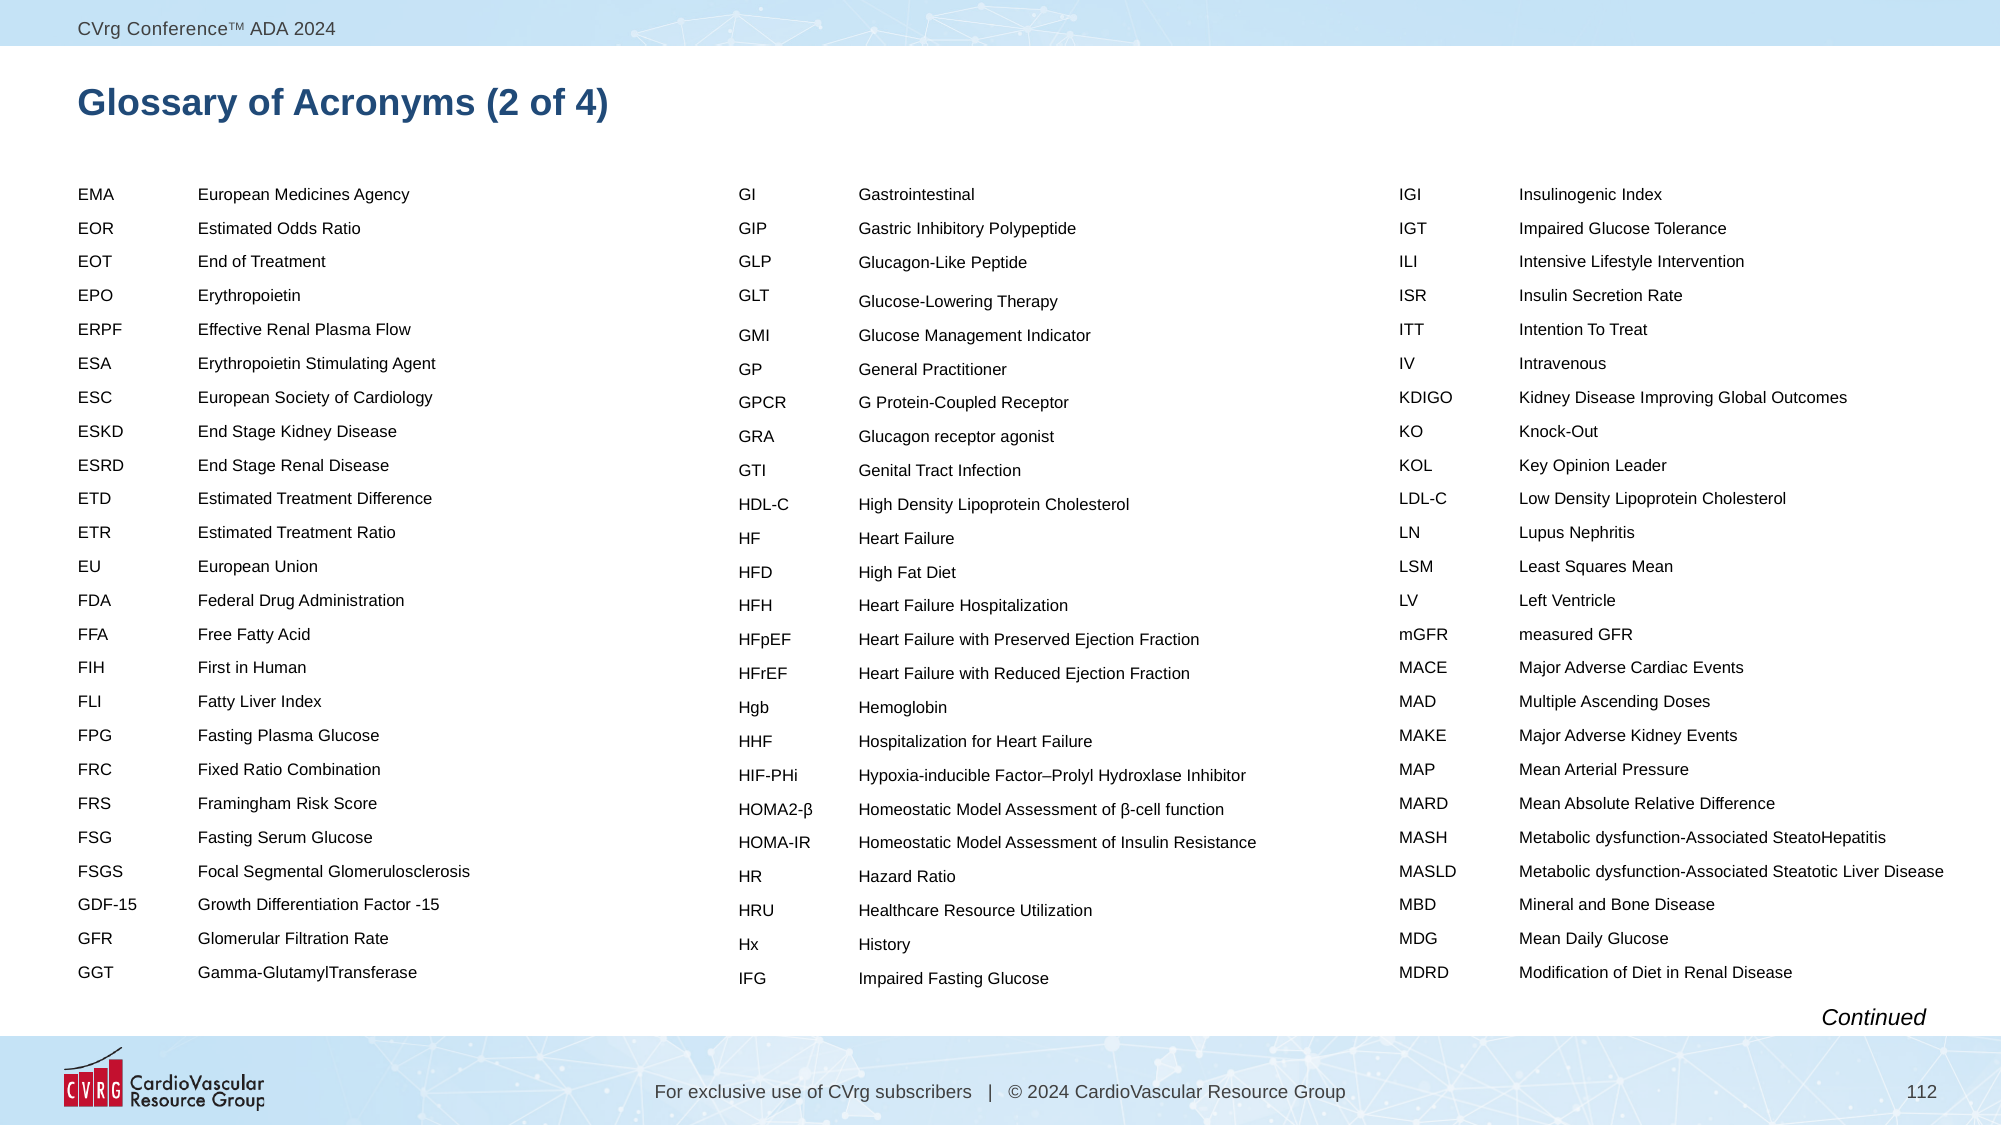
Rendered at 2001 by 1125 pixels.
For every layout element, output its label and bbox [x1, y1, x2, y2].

title [62, 70, 1938, 137]
table_cell [724, 211, 1294, 995]
table_header [724, 178, 1294, 211]
table_header [63, 178, 633, 211]
text_box [1806, 994, 1941, 1037]
table_header [1384, 178, 1965, 211]
table_cell [63, 211, 633, 990]
table_cell [1384, 211, 1965, 990]
